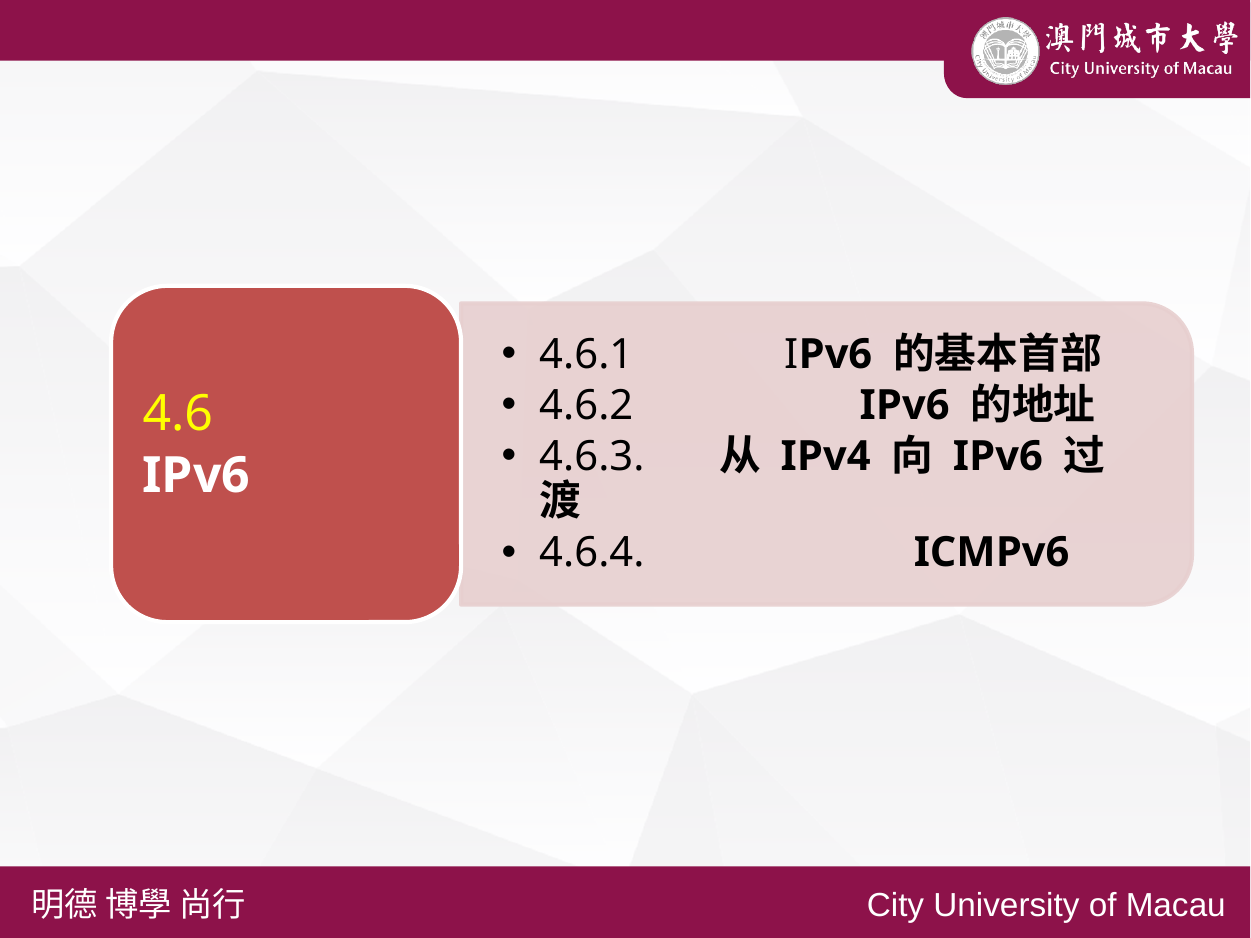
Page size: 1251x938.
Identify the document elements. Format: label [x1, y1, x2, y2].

picture [971, 17, 1040, 85]
picture [1043, 21, 1238, 55]
picture [1048, 59, 1232, 80]
picture [0, 61, 1251, 866]
text_box [110, 285, 1193, 623]
